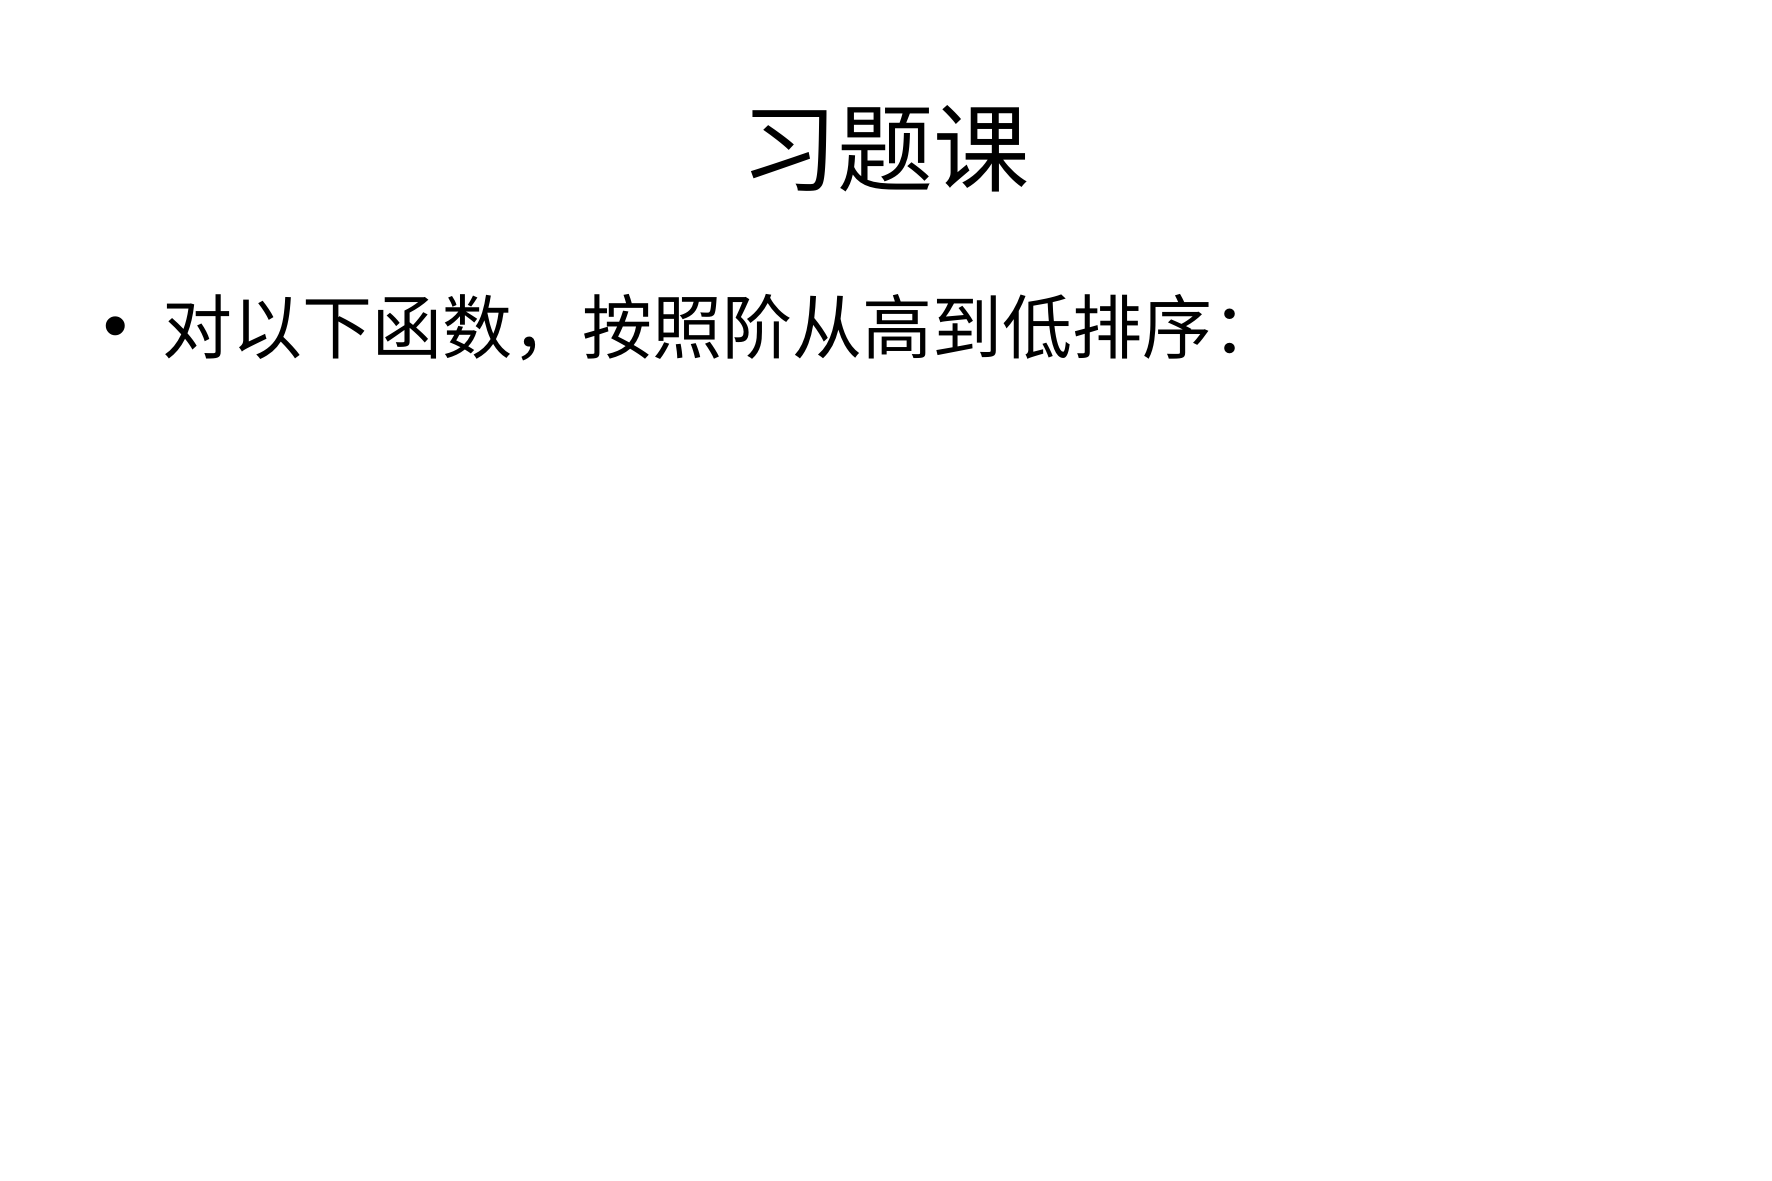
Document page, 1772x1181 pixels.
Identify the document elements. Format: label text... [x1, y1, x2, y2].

title 习题课 [88, 47, 1683, 245]
